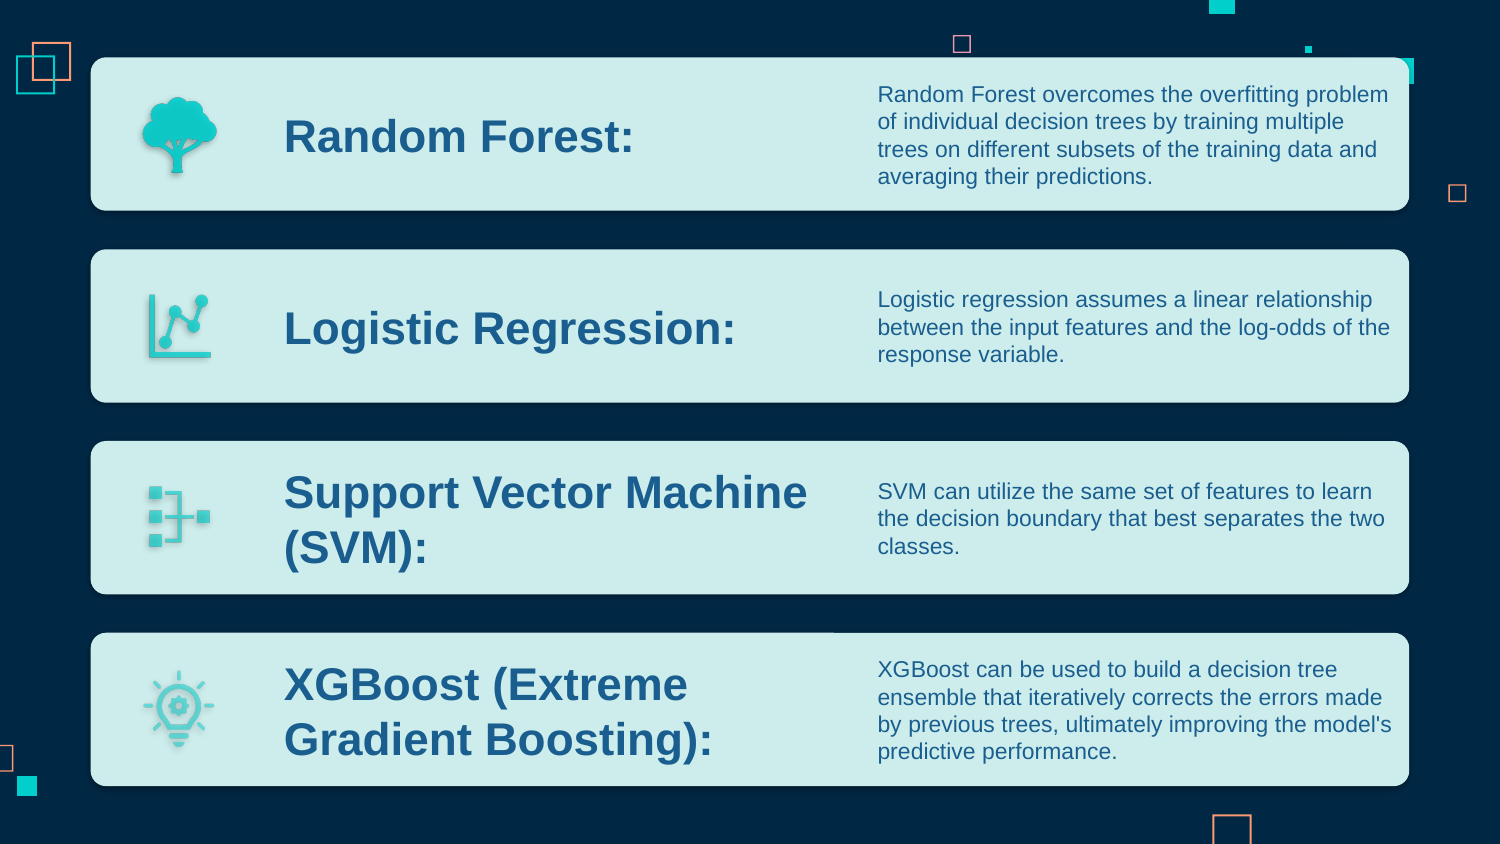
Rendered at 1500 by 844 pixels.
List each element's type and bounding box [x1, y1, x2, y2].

text_box [16, 55, 56, 95]
text_box [31, 41, 72, 81]
text_box [90, 57, 1410, 787]
text_box [1212, 814, 1252, 844]
